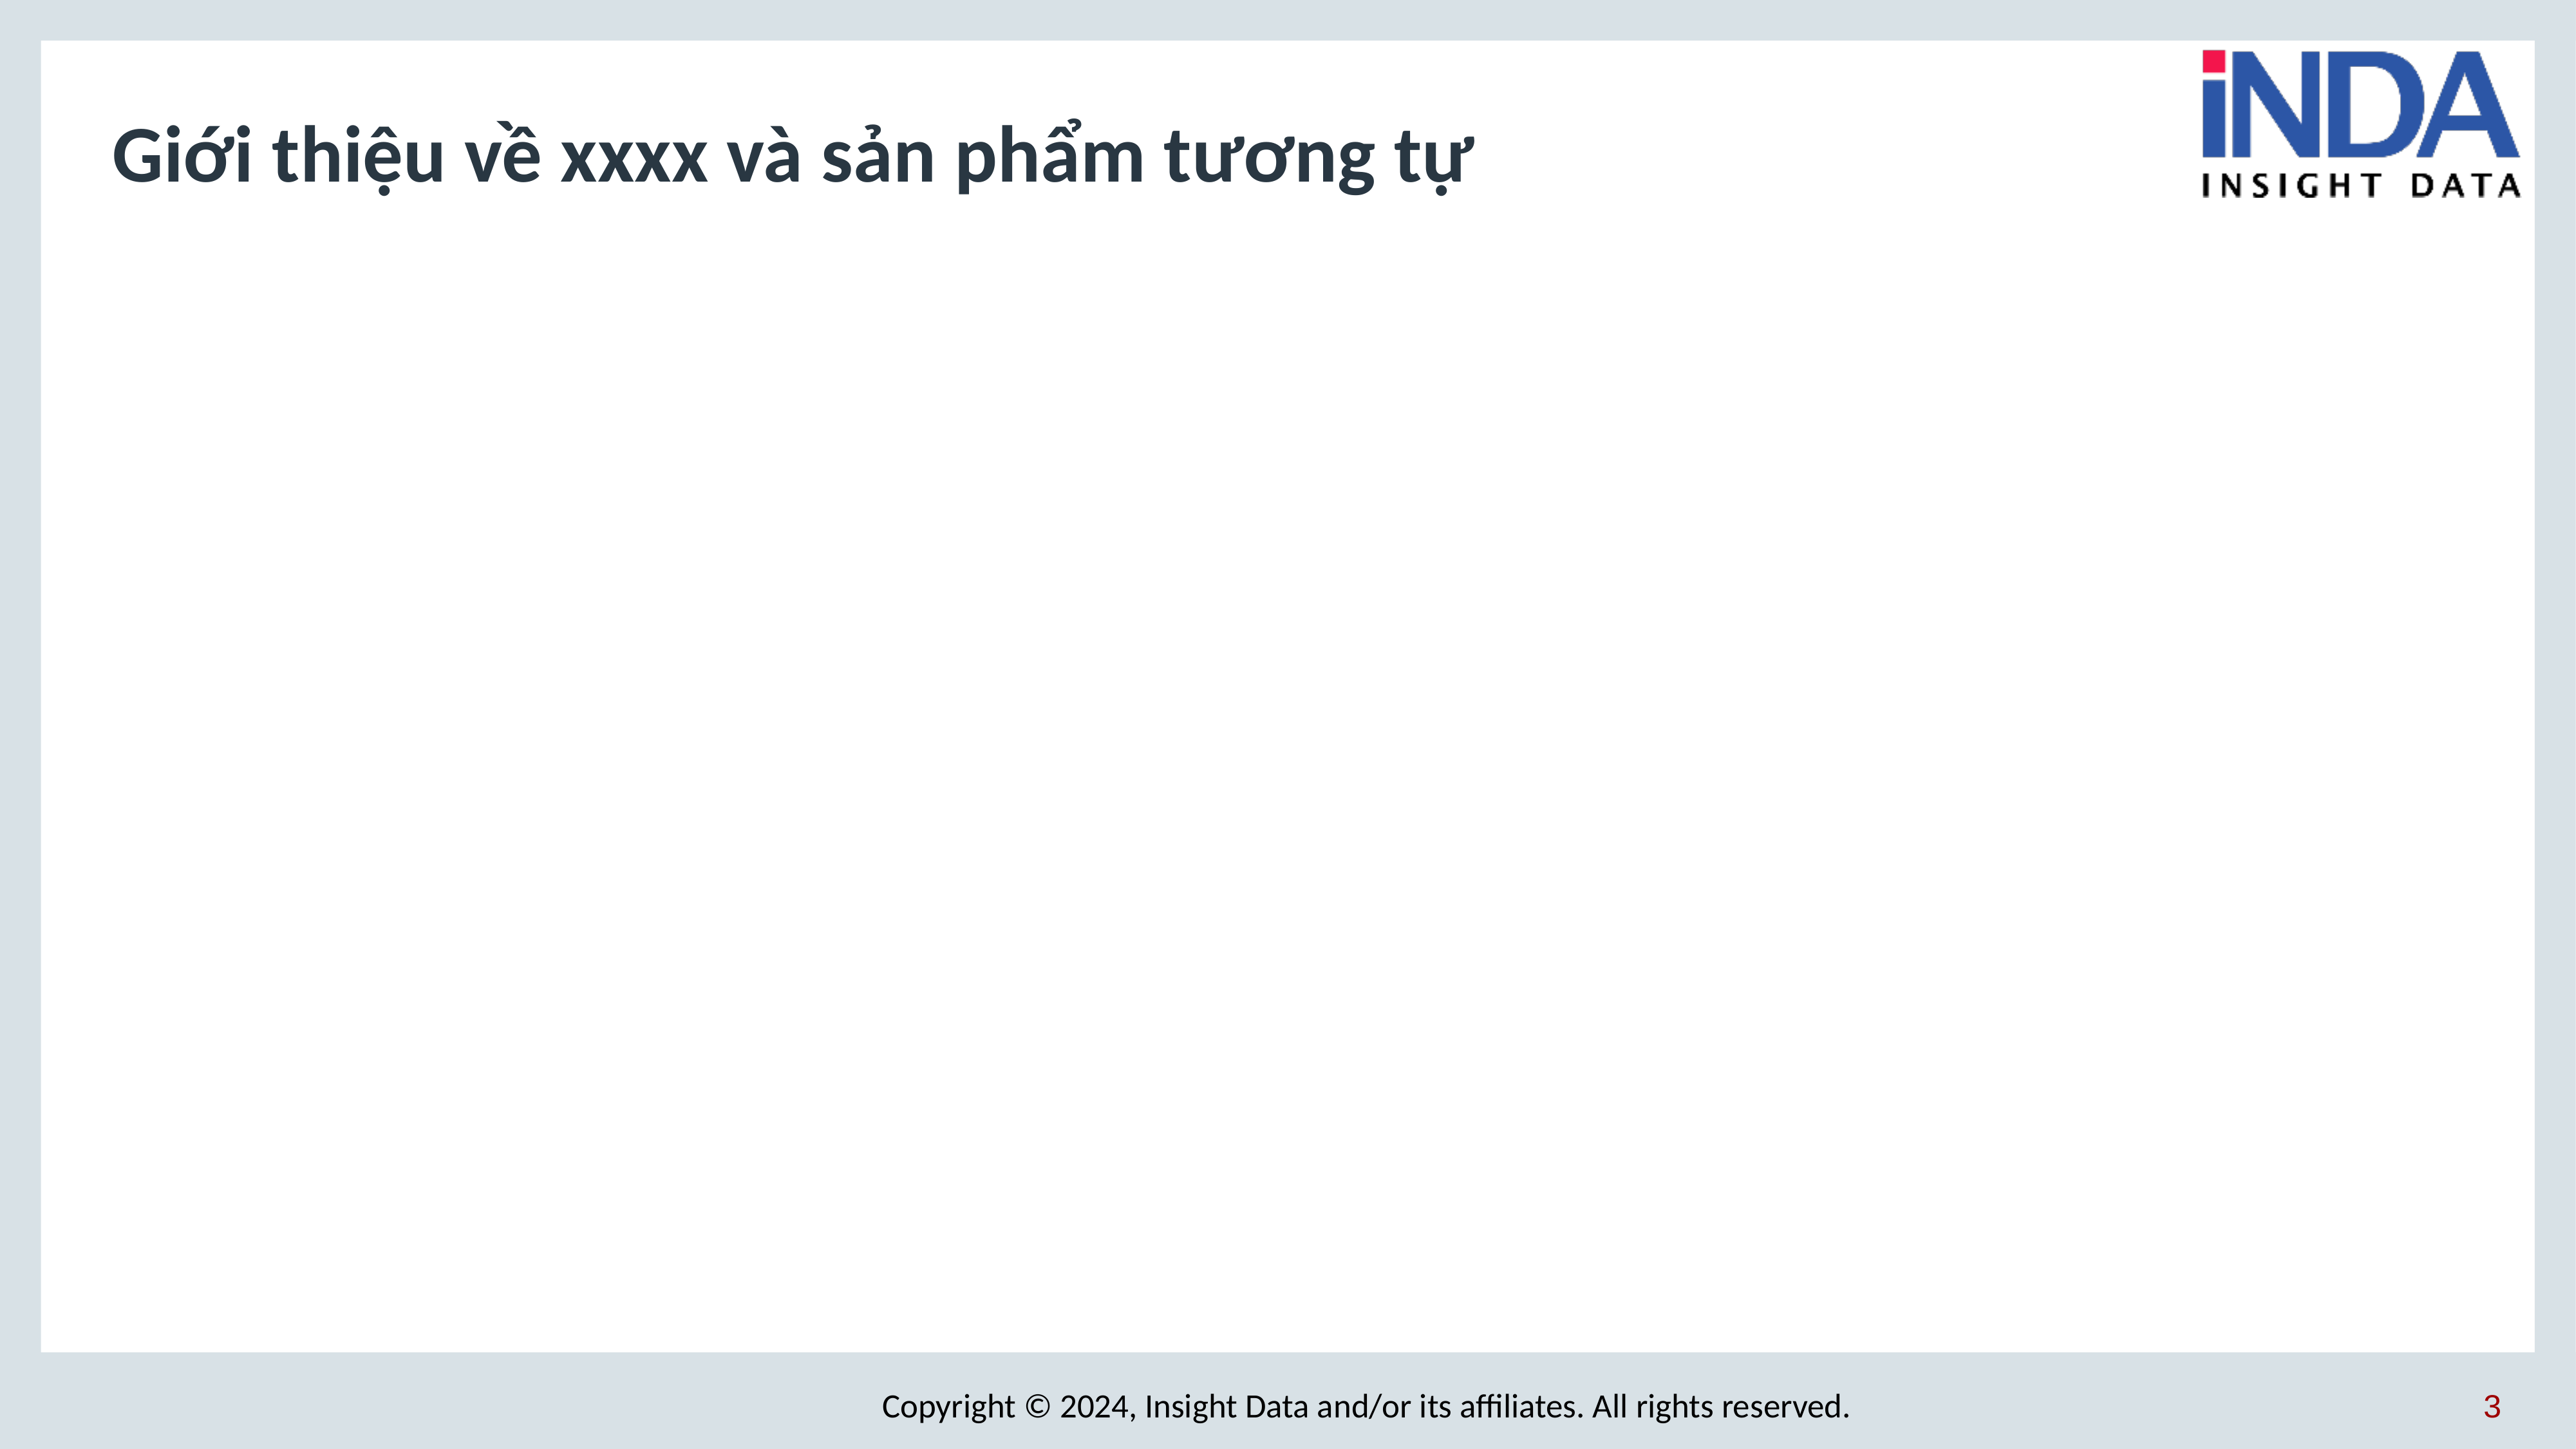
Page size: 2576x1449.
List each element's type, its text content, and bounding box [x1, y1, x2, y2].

picture [2310, 48, 2522, 198]
slide_number ‹#› [2430, 1385, 2502, 1424]
list TTS và Sale sẽ viết [0, 0, 2310, 786]
